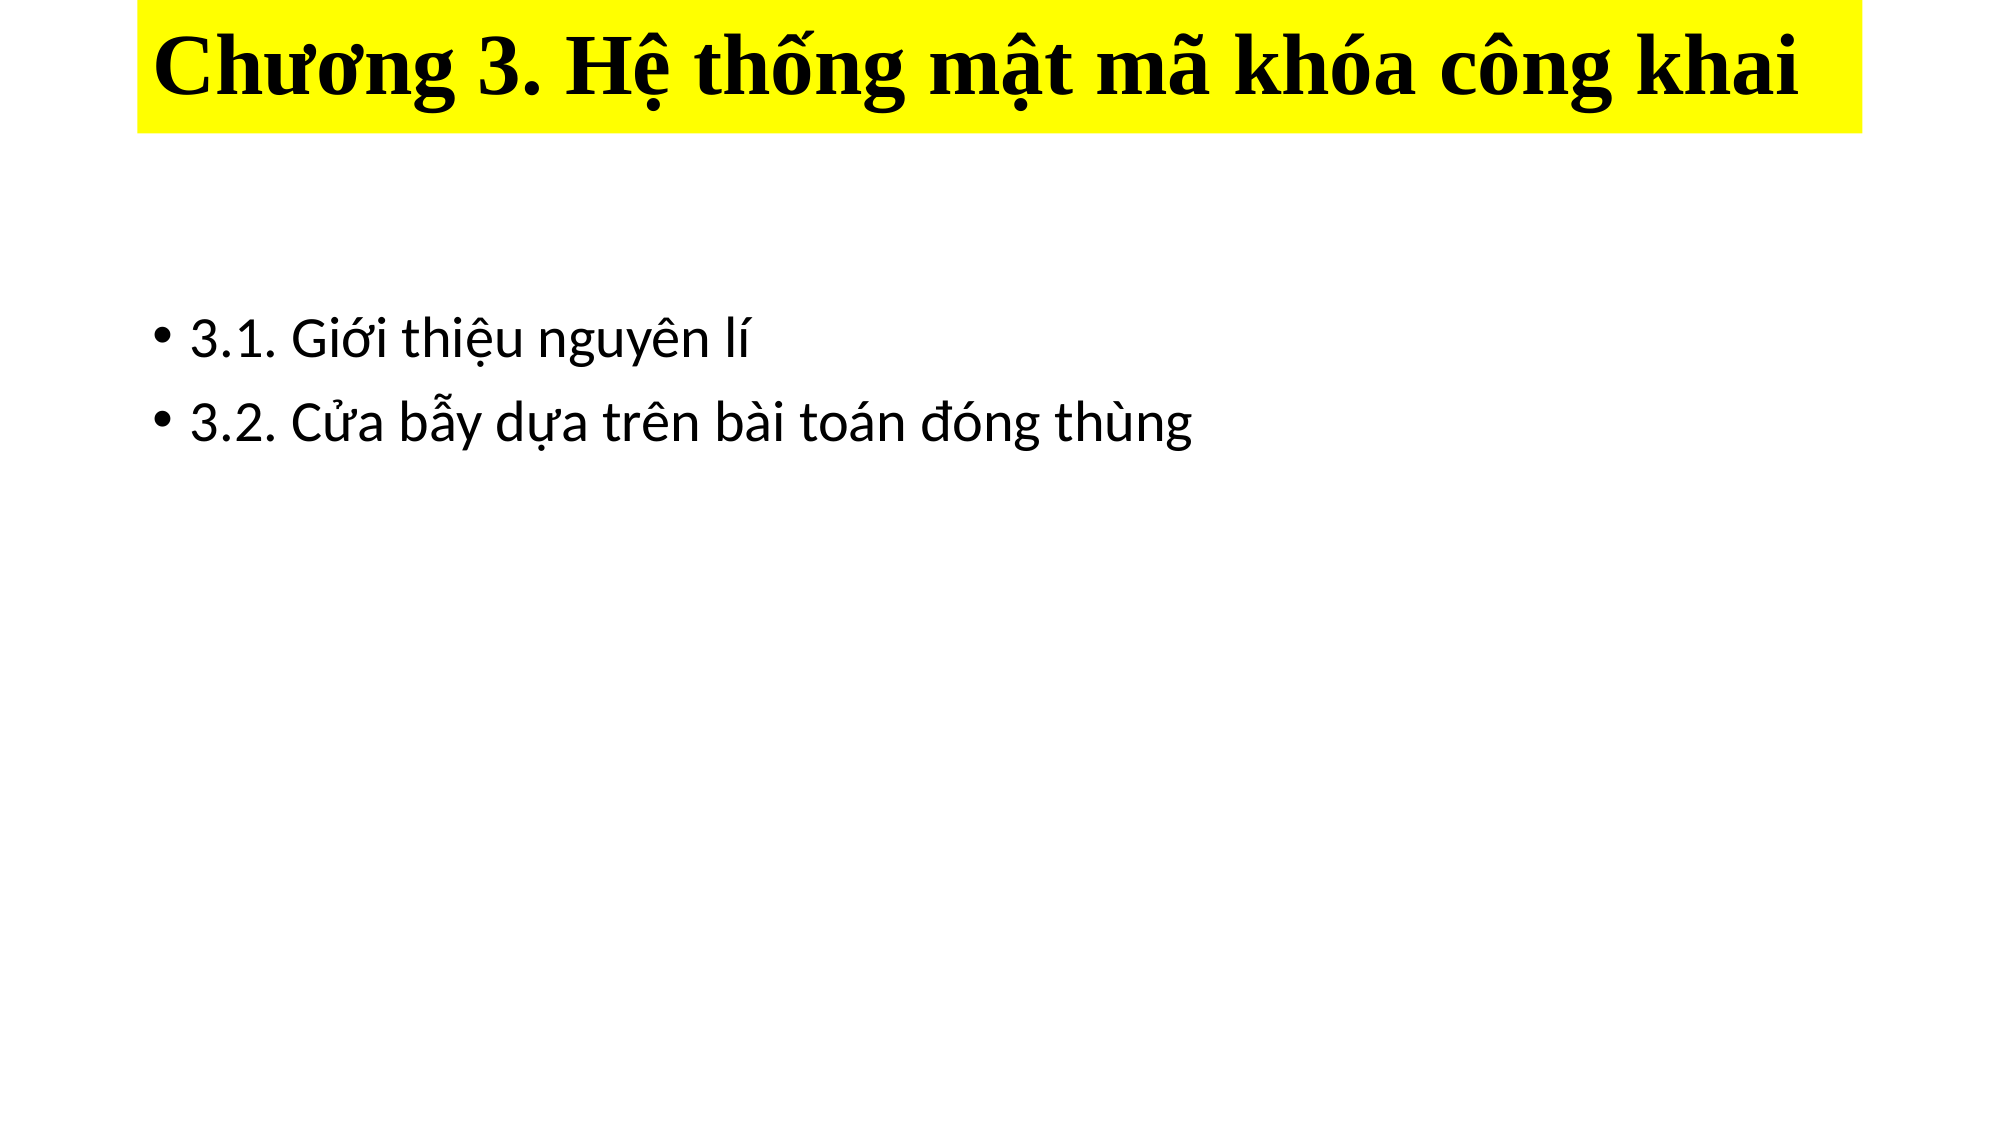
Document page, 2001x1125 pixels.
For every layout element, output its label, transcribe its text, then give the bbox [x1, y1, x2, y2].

title Chương 3. Hệ thống mật mã khóa công khai [137, 0, 1863, 134]
list 3.1. Giới thiệu nguyên lí 3.2. Cửa bẫy dựa trên bài toán đóng thùng [137, 299, 1863, 1014]
